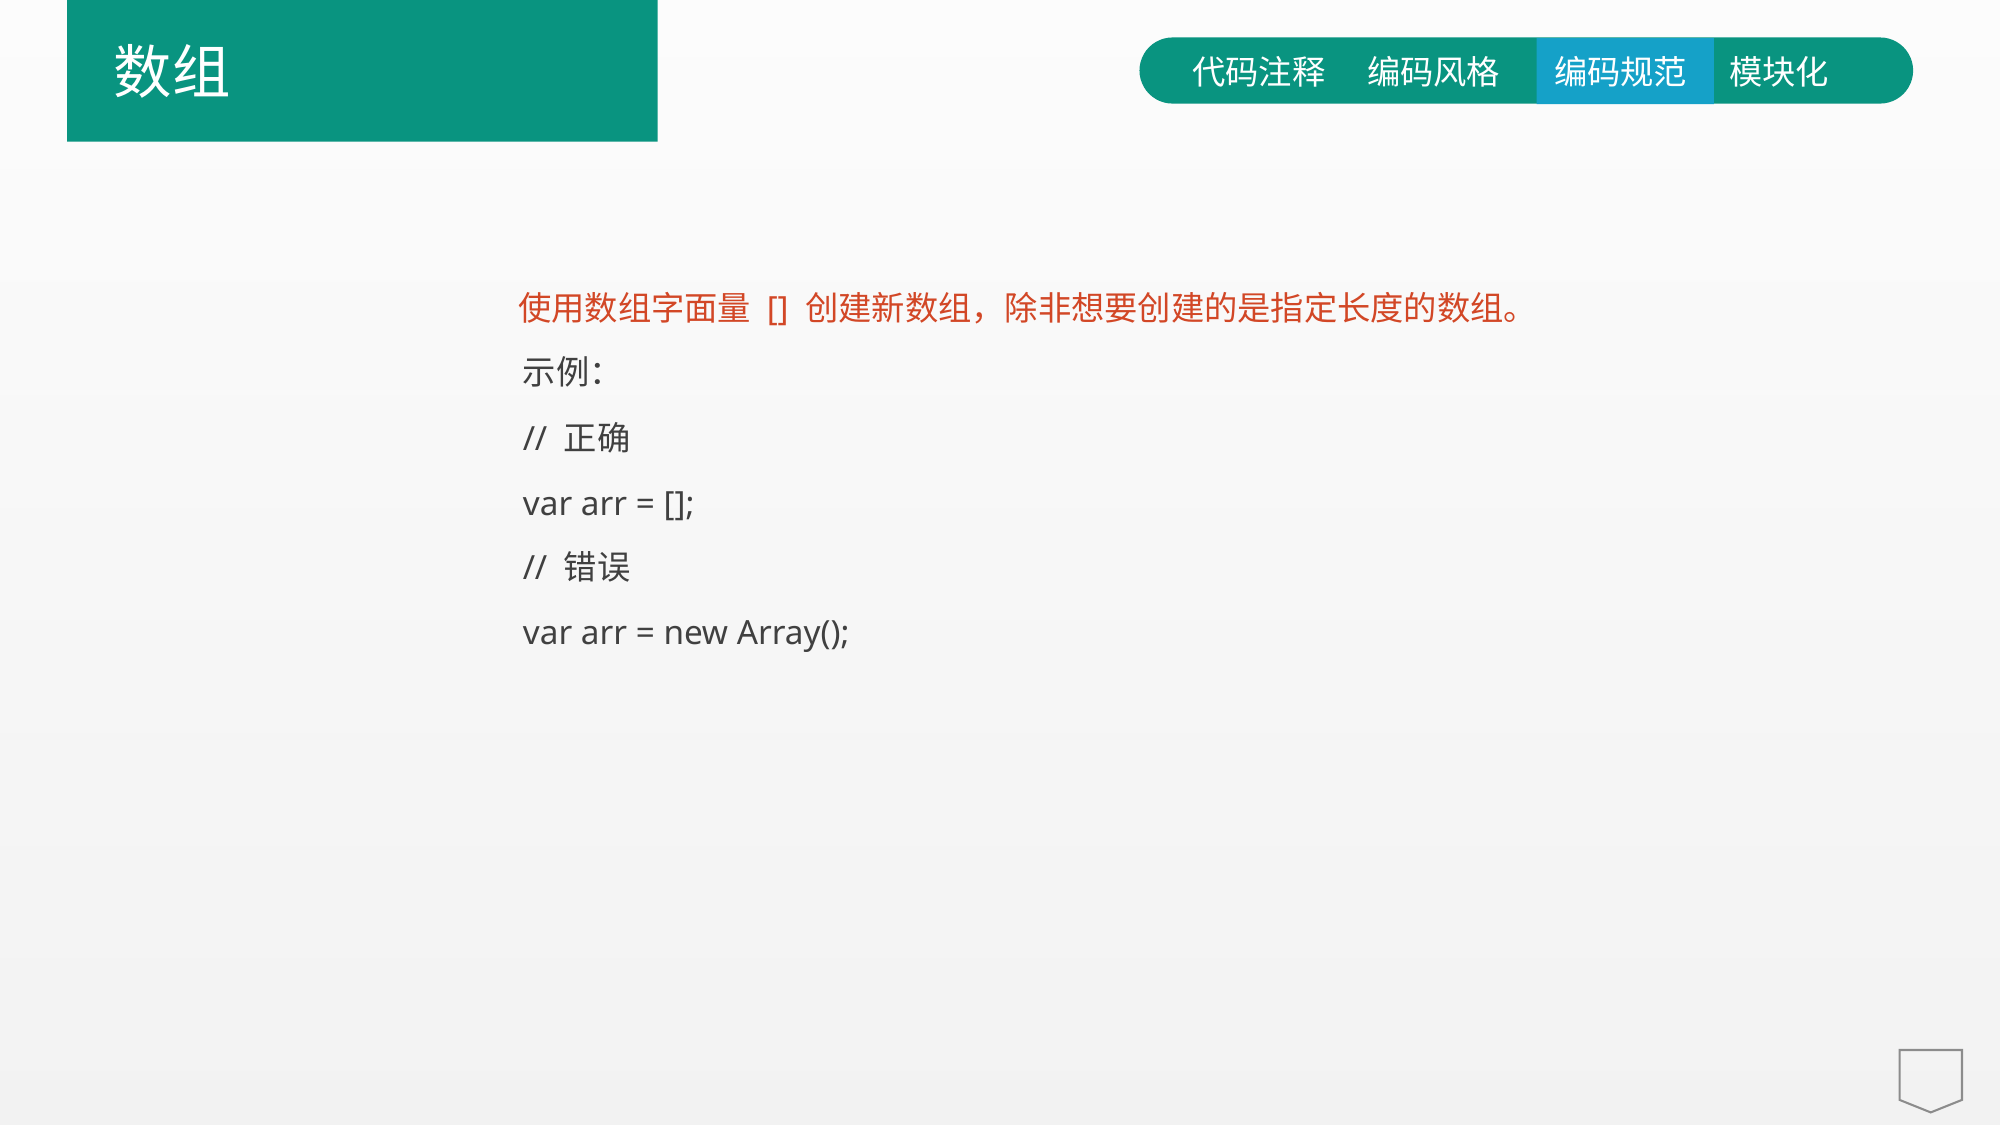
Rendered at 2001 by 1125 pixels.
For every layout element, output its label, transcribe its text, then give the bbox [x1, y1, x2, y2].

text_box 使用数组字面量 [] 创建新数组，除非想要创建的是指定长度的数组。 [503, 279, 2000, 417]
text_box 示例： // 正确 var arr = []; // 错误 var arr = new Array(); [507, 344, 1328, 683]
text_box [67, 0, 658, 142]
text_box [1139, 37, 1914, 105]
